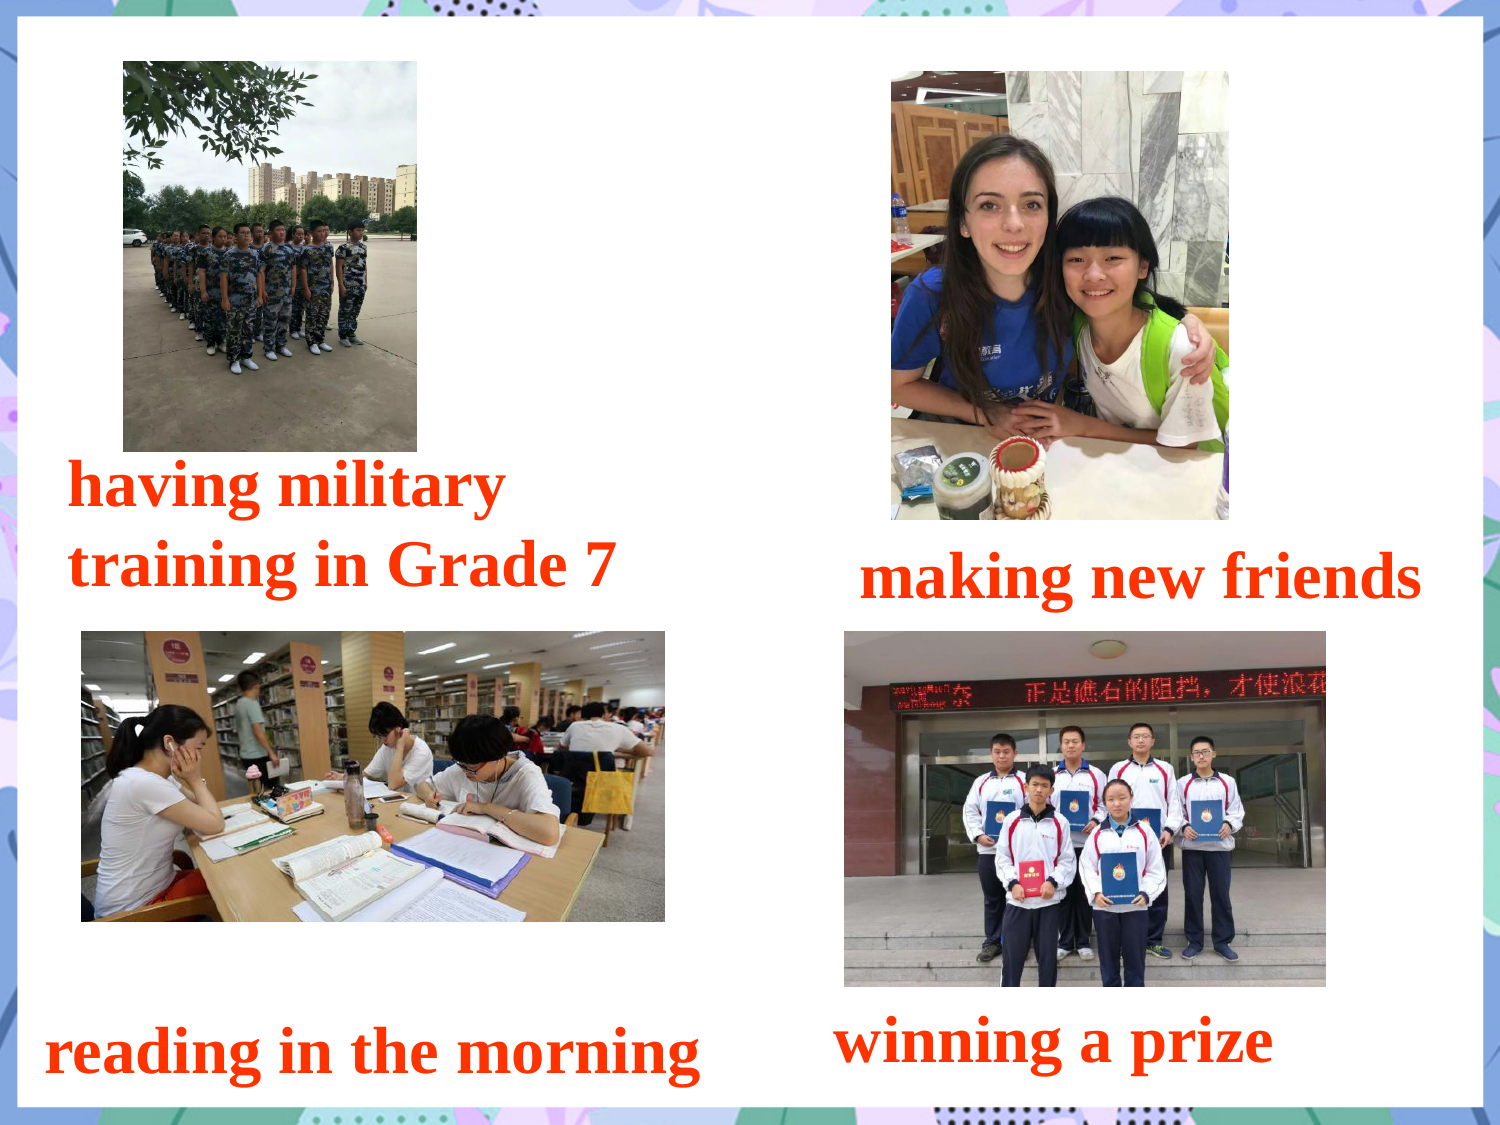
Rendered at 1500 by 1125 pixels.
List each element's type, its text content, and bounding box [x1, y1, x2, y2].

text_box winning a prize [818, 987, 1440, 1083]
text_box reading in the morning [29, 999, 717, 1095]
picture [0, 0, 1500, 1125]
text_box making new friends [844, 524, 1465, 620]
text_box having military training in Grade 7 [53, 432, 703, 608]
